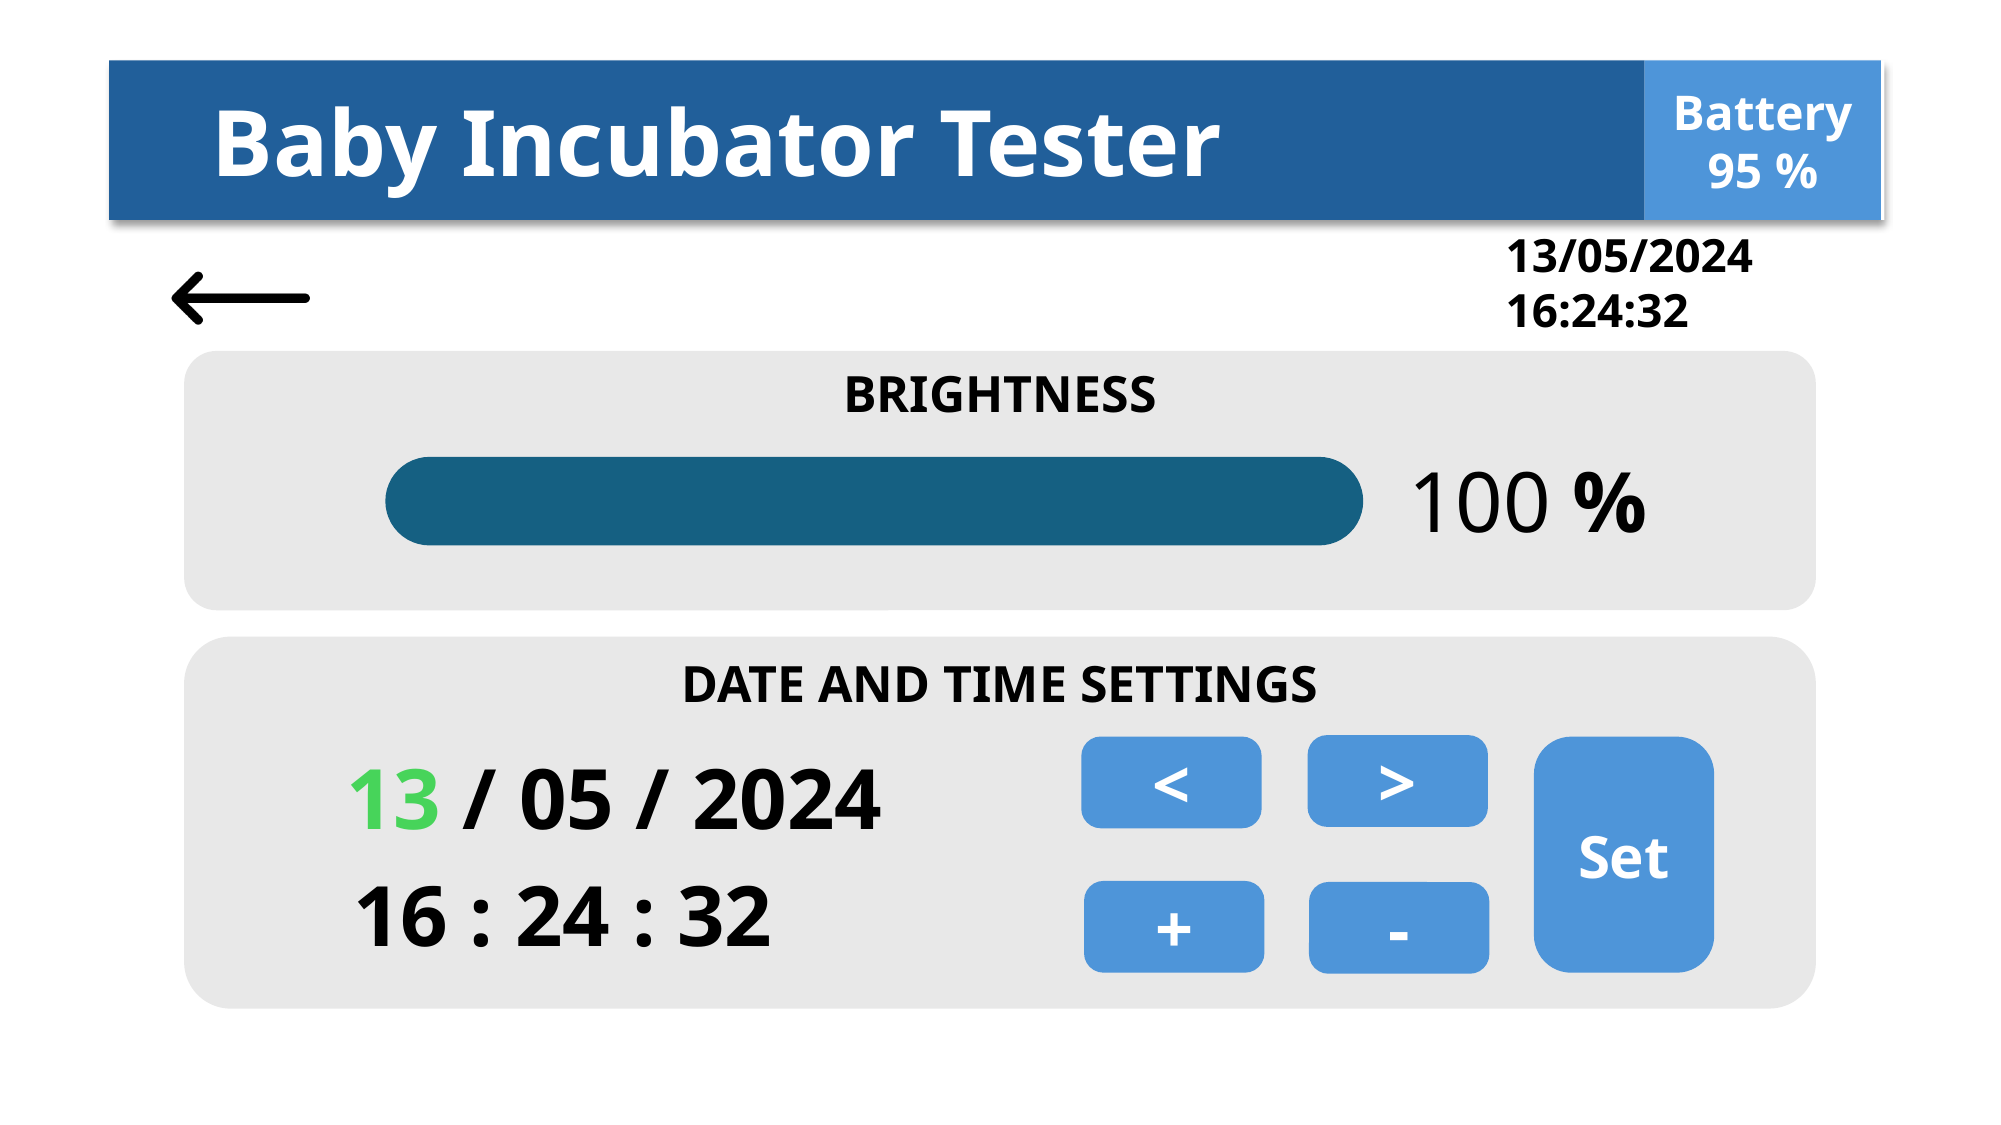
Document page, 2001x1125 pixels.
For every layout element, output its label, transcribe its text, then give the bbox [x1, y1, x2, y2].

text_box [383, 455, 1365, 547]
text_box 13 / 05 / 2024 [331, 738, 898, 854]
text_box [117, 229, 1892, 1066]
text_box Baby Incubator Tester [108, 59, 1643, 221]
text_box DATE AND TIME SETTINGS [182, 635, 1818, 1011]
text_box 16 : 24 : 32 [338, 855, 788, 971]
text_box Battery 95 % [1643, 59, 1882, 221]
picture [165, 222, 317, 374]
text_box Set [1533, 736, 1715, 973]
text_box + [1084, 880, 1265, 973]
text_box [1882, 59, 1886, 221]
text_box - [1308, 881, 1490, 974]
text_box > [1307, 735, 1488, 827]
text_box 13/05/2024 16:24:32 [1490, 218, 1769, 344]
text_box < [1081, 736, 1262, 829]
